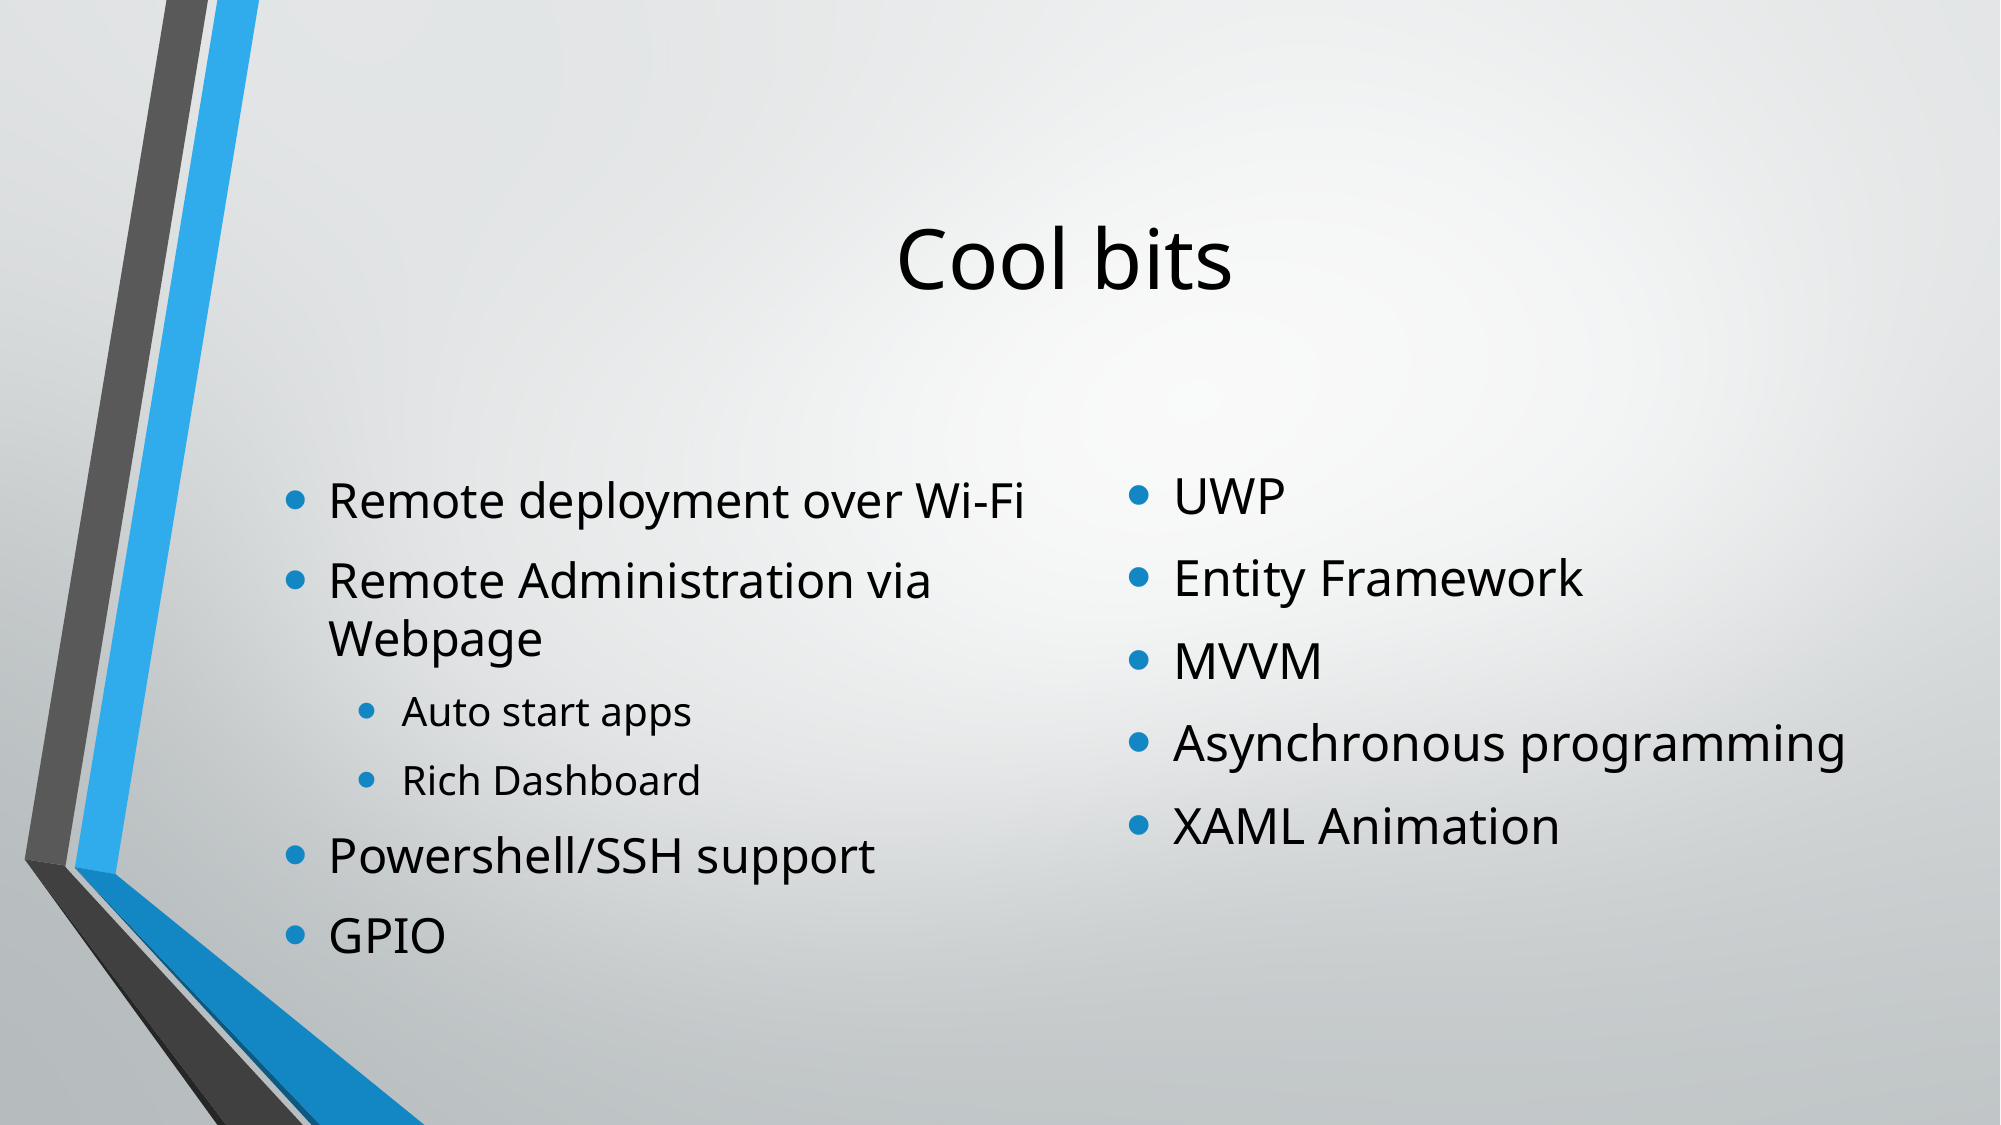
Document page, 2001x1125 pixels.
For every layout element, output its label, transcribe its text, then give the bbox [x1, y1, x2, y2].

text_box Remote deployment over Wi-Fi Remote Administration via Webpage Auto start apps Rich Dashboard Powershell/SSH support GPIO [268, 462, 1112, 975]
list UWP Entity Framework MVVM Asynchronous programming XAML Animation [1111, 444, 1955, 957]
title Cool bits [243, 112, 1887, 400]
